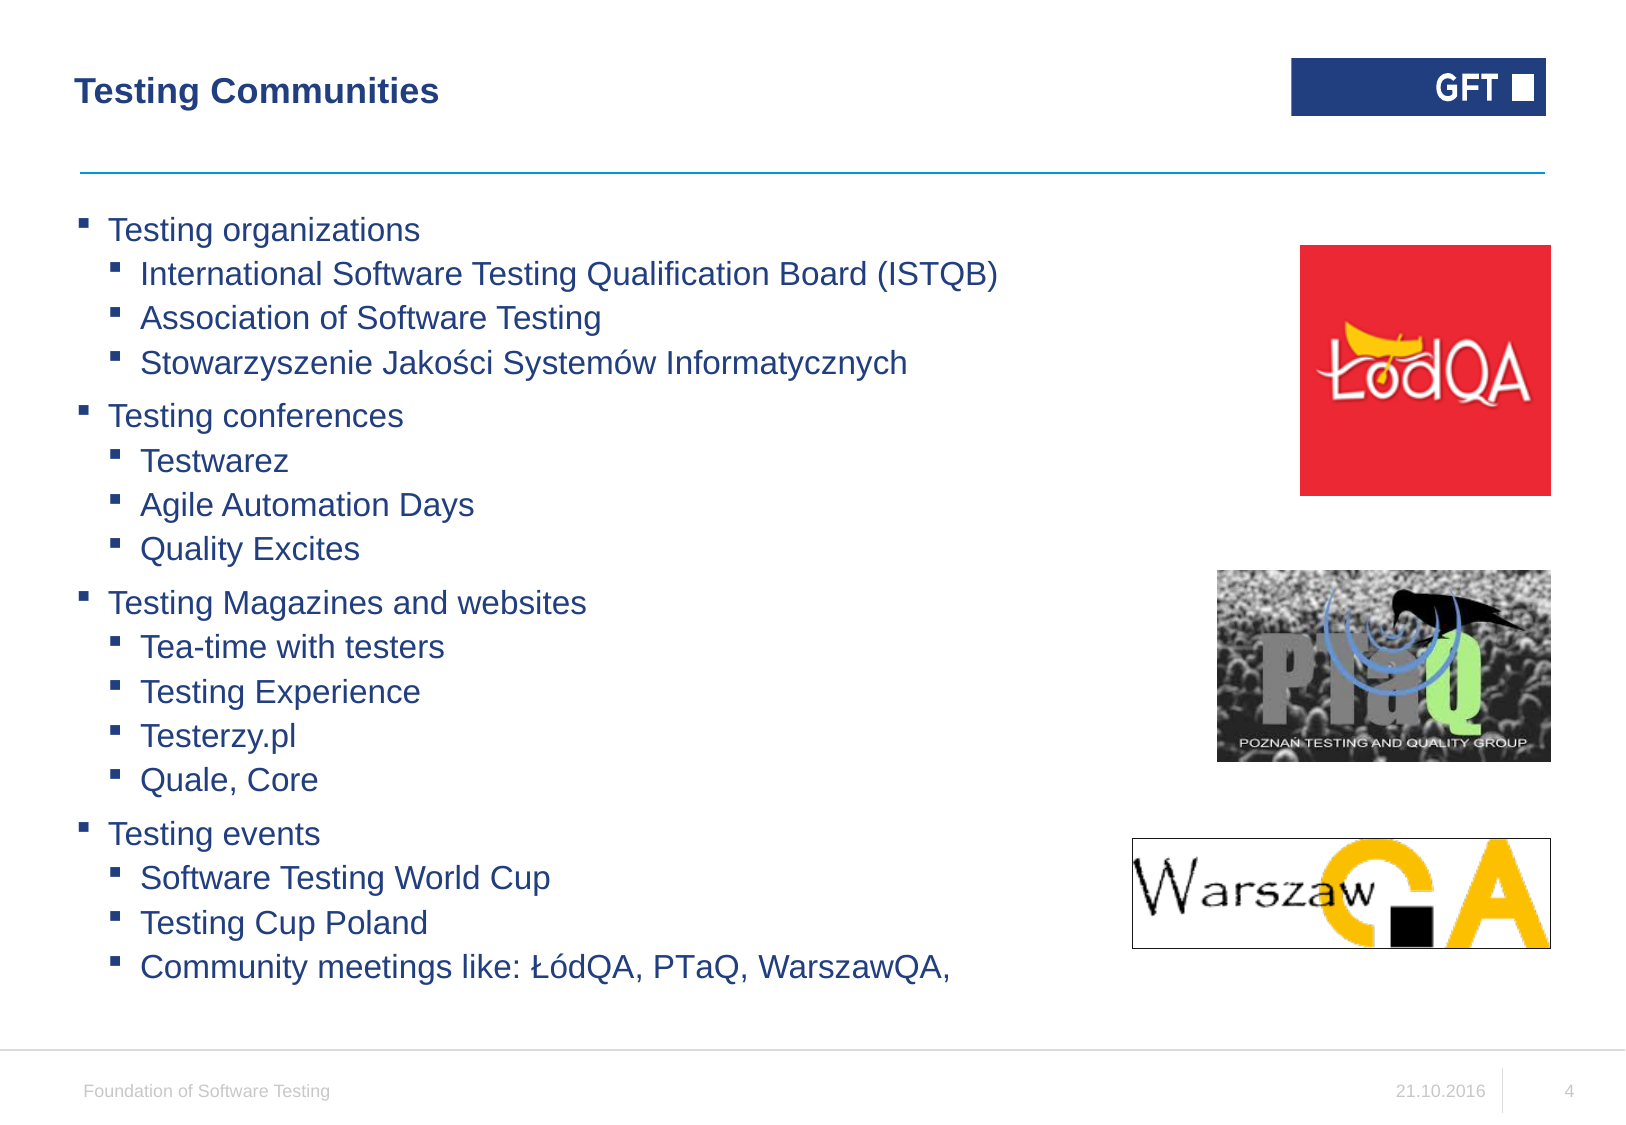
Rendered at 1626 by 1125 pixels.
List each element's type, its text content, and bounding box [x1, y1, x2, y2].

picture [1132, 838, 1551, 949]
list Testing organizations International Software Testing Qualification Board (ISTQB) Association of Software Testing Stowarzyszenie Jakości Systemów Informatycznych Testing conferences Testwarez Agile Automation Days Quality Excites Testing Magazines and websites Tea-time with testers Testing Experience Testerzy.pl Quale, Core Testing events Software Testing World Cup Testing Cup Poland Community meetings like: ŁódQA, PTaQ, WarszawQA, [75, 207, 1551, 1055]
title Testing Communities [74, 72, 1564, 119]
picture [1217, 570, 1551, 762]
picture [1300, 245, 1551, 496]
